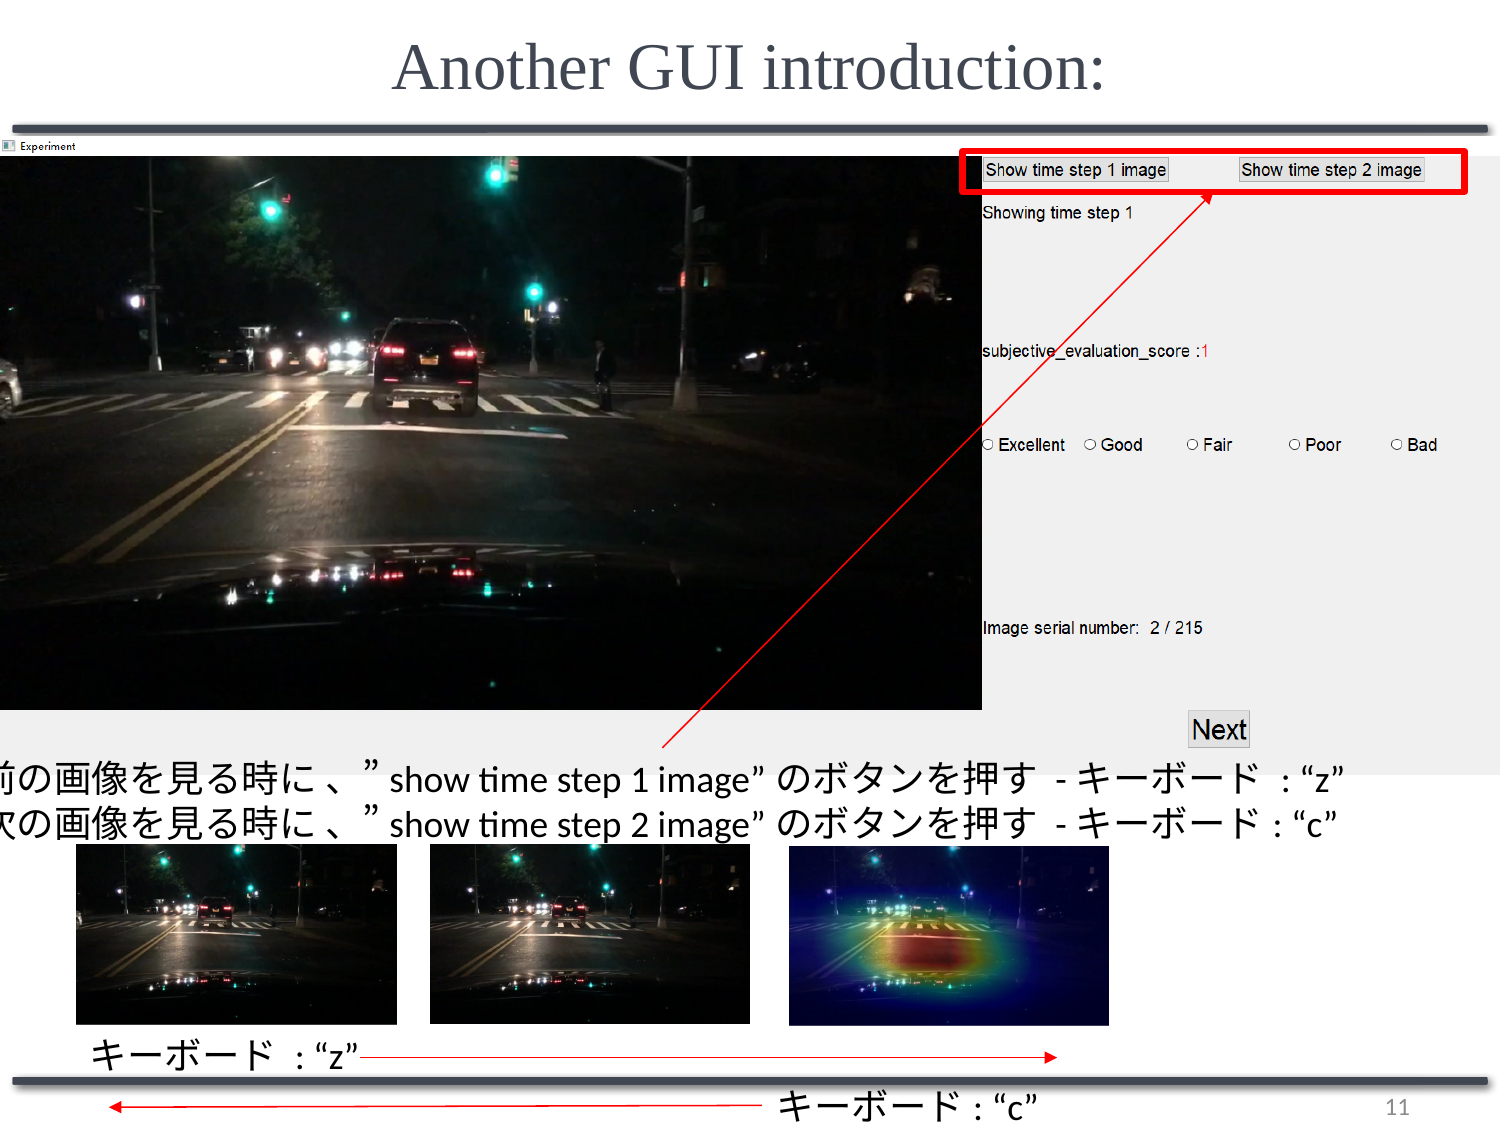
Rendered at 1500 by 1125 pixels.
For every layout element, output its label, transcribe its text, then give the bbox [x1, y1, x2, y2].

title Another GUI introduction: [75, 12, 1425, 113]
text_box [662, 191, 1214, 748]
text_box 前の画像を見る時に 、”show time step 1 image”のボタンを押す -キーボード : “z” 次の画像を見る時に 、”show time step 2 image”のボタンを押す -キーボード: “c” [0, 781, 1361, 853]
picture [76, 844, 397, 1025]
picture [0, 136, 1500, 775]
text_box キーボード: “c” [761, 1075, 1500, 1125]
picture [789, 845, 1109, 1026]
text_box キーボード : “z” [75, 1024, 830, 1085]
picture [430, 844, 751, 1025]
